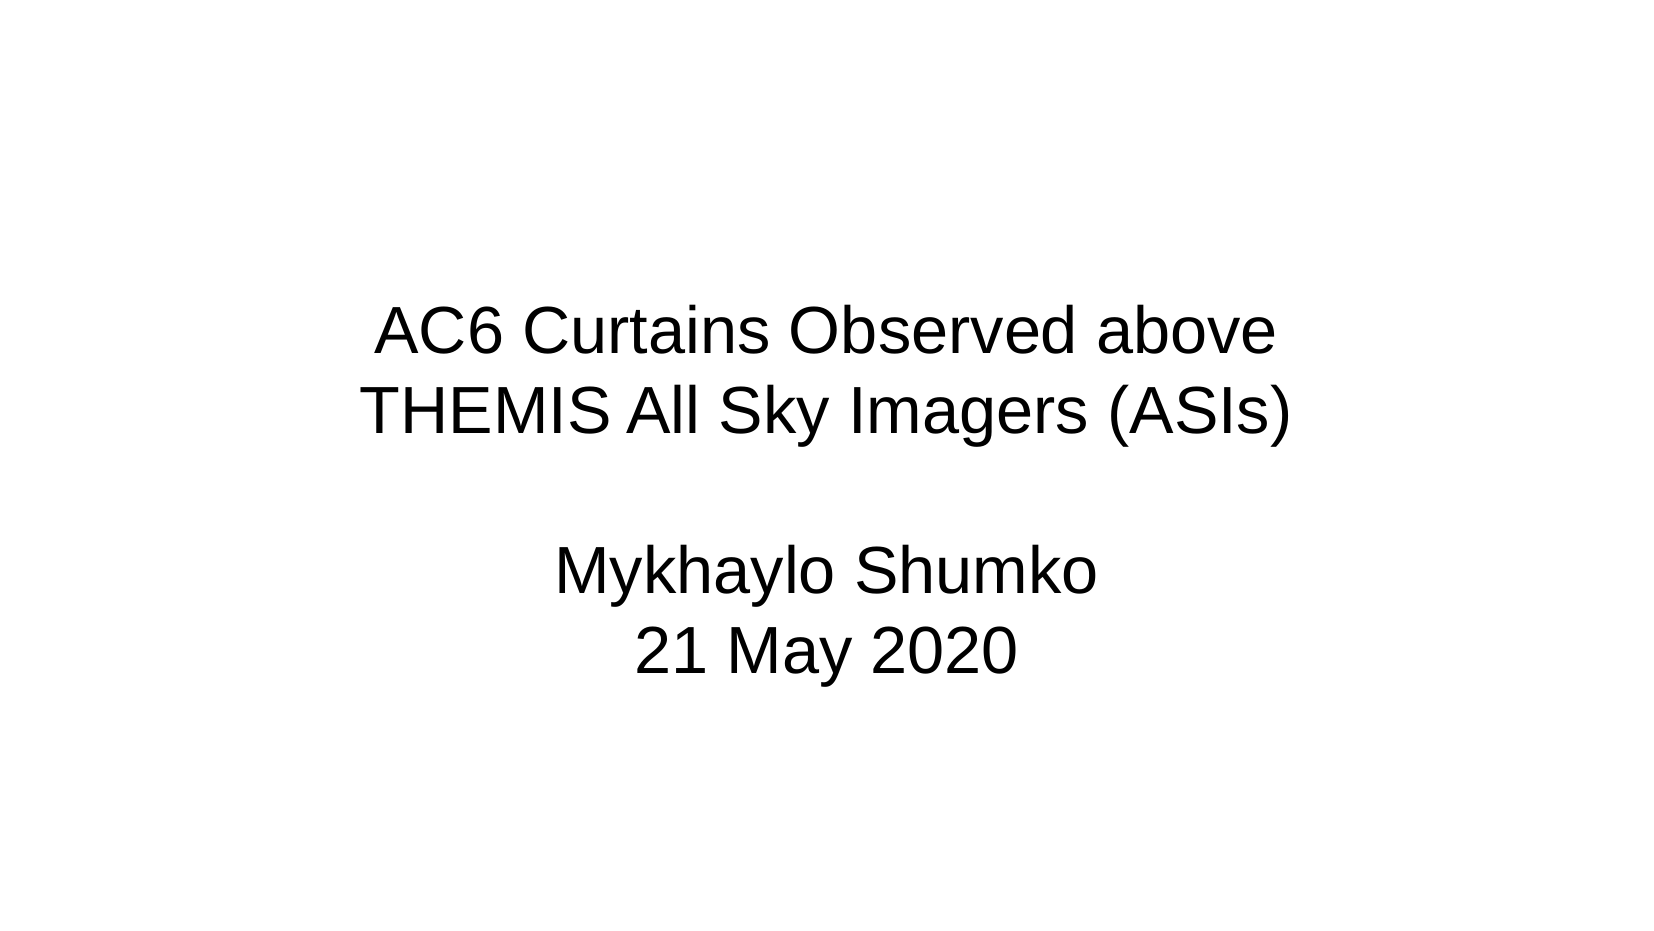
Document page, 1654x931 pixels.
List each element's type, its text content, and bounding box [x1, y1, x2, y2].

text_box AC6 Curtains Observed above THEMIS All Sky Imagers (ASIs) Mykhaylo Shumko 21 May 2020 [82, 217, 1571, 757]
